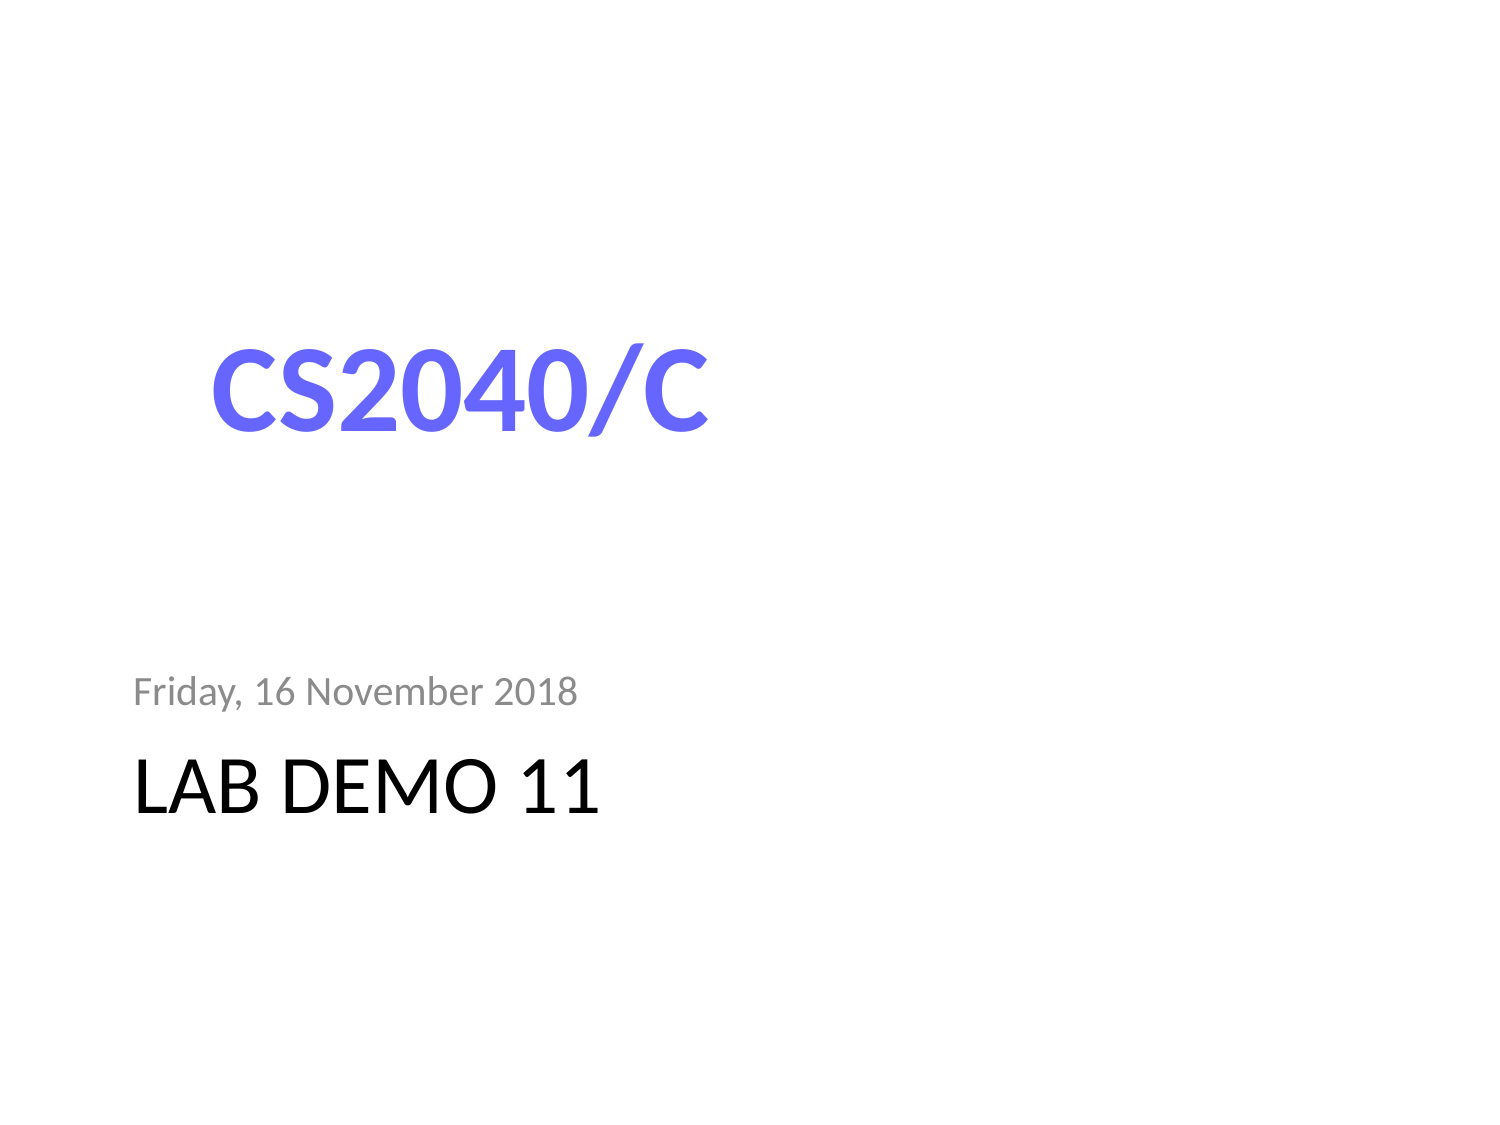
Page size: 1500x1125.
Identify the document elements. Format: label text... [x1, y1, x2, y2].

text_box CS2040/C [49, 299, 873, 604]
text_box Lab Demo 11 [118, 722, 1392, 945]
text_box Friday, 16 November 2018 [118, 476, 1392, 722]
